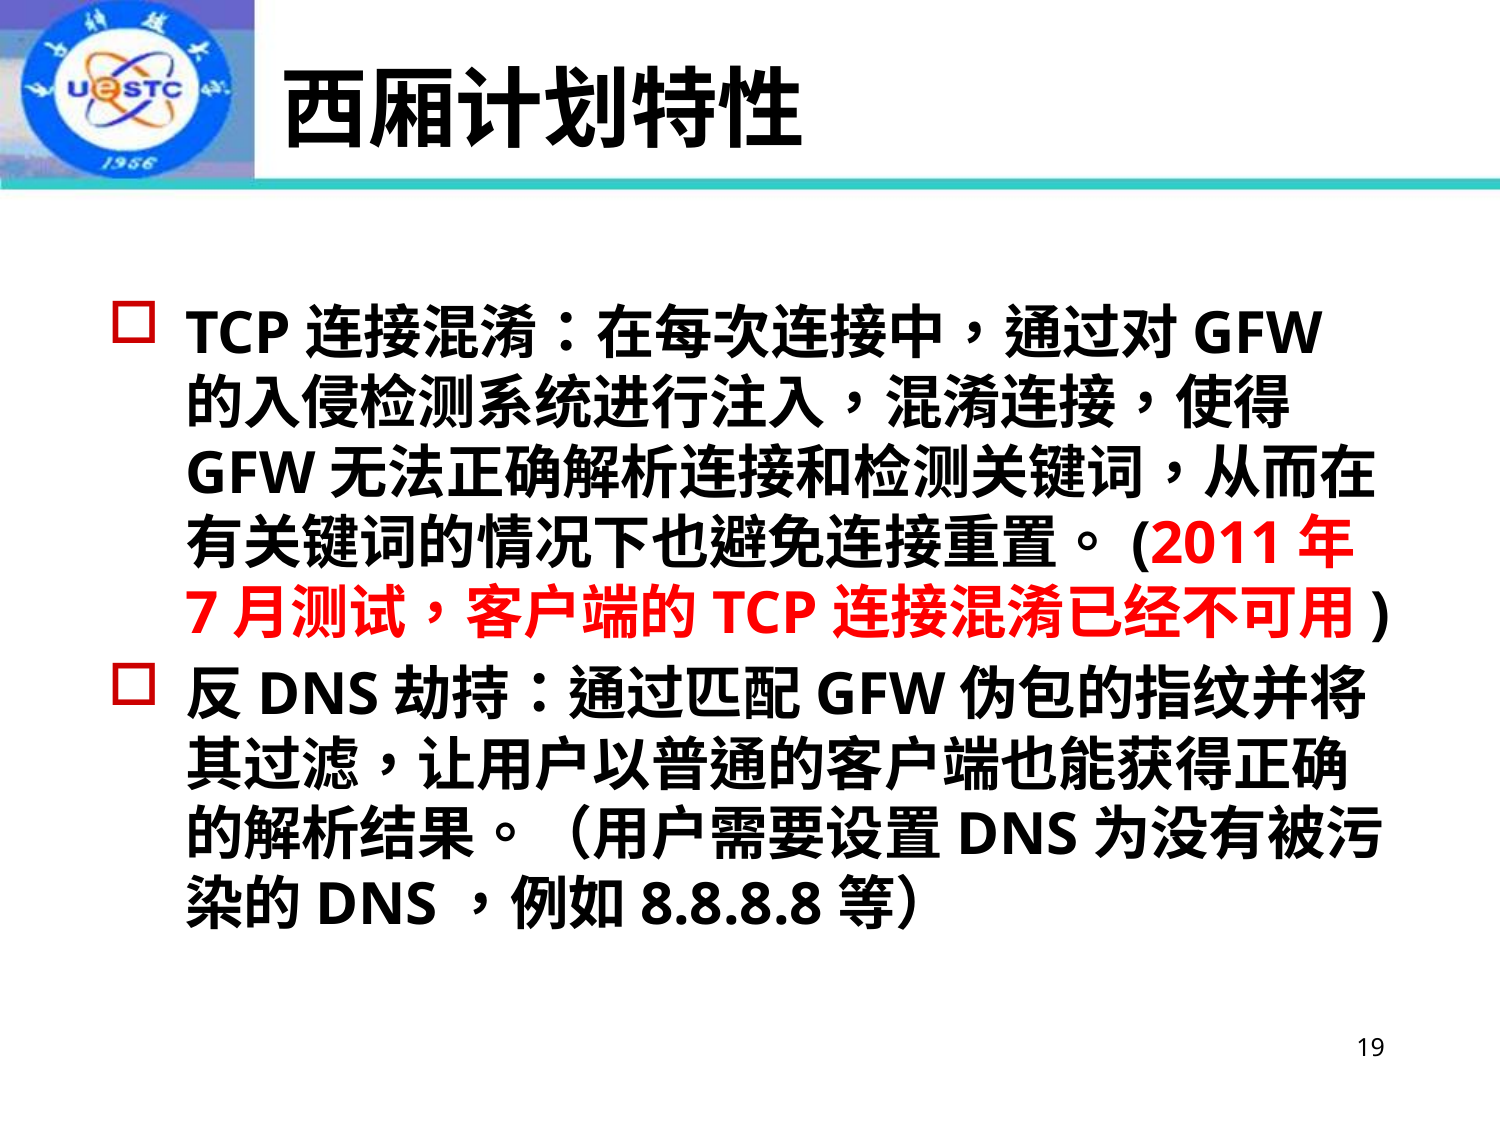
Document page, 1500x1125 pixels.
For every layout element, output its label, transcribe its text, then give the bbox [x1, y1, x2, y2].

picture [0, 0, 1500, 1125]
title 西厢计划特性 [265, 42, 1500, 166]
list TCP连接混淆：在每次连接中，通过对GFW的入侵检测系统进行注入，混淆连接，使得GFW无法正确解析连接和检测关键词，从而在有关键词的情况下也避免连接重置。(2011年7月测试，客户端的TCP连接混淆已经不可用) 反DNS劫持：通过匹配GFW伪包的指纹并将其过滤，让用户以普通的客户端也能获得正确的解析结果。（用户需要设置DNS为没有被污染的DNS，例如8.8.8.8等） [92, 287, 1406, 988]
slide_number 19 [1074, 1024, 1401, 1103]
